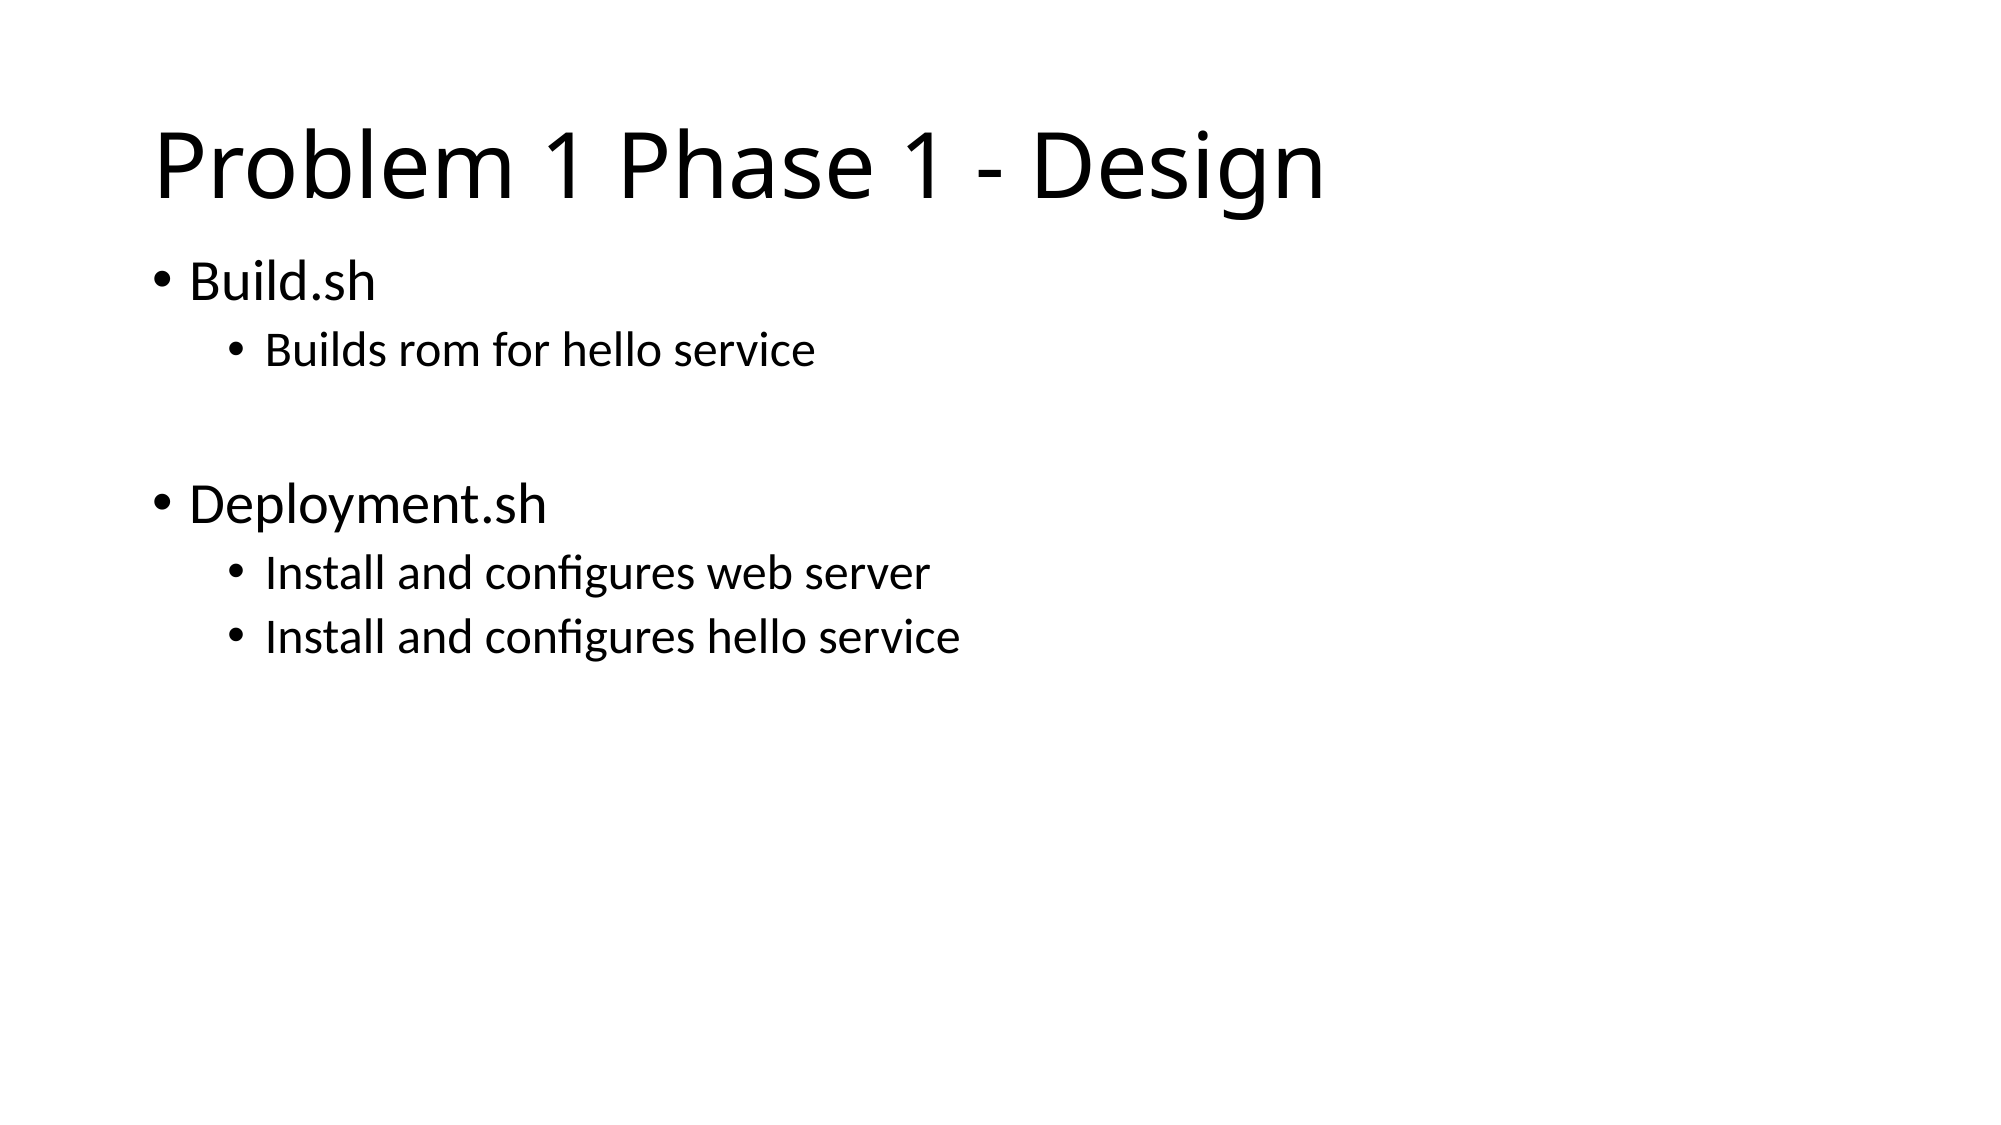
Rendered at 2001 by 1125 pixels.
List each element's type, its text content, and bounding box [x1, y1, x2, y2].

list Build.sh Builds rom for hello service Deployment.sh Install and configures web server Install and configures hello service [137, 243, 1863, 1048]
title Problem 1 Phase 1 - Design [137, 59, 1863, 243]
